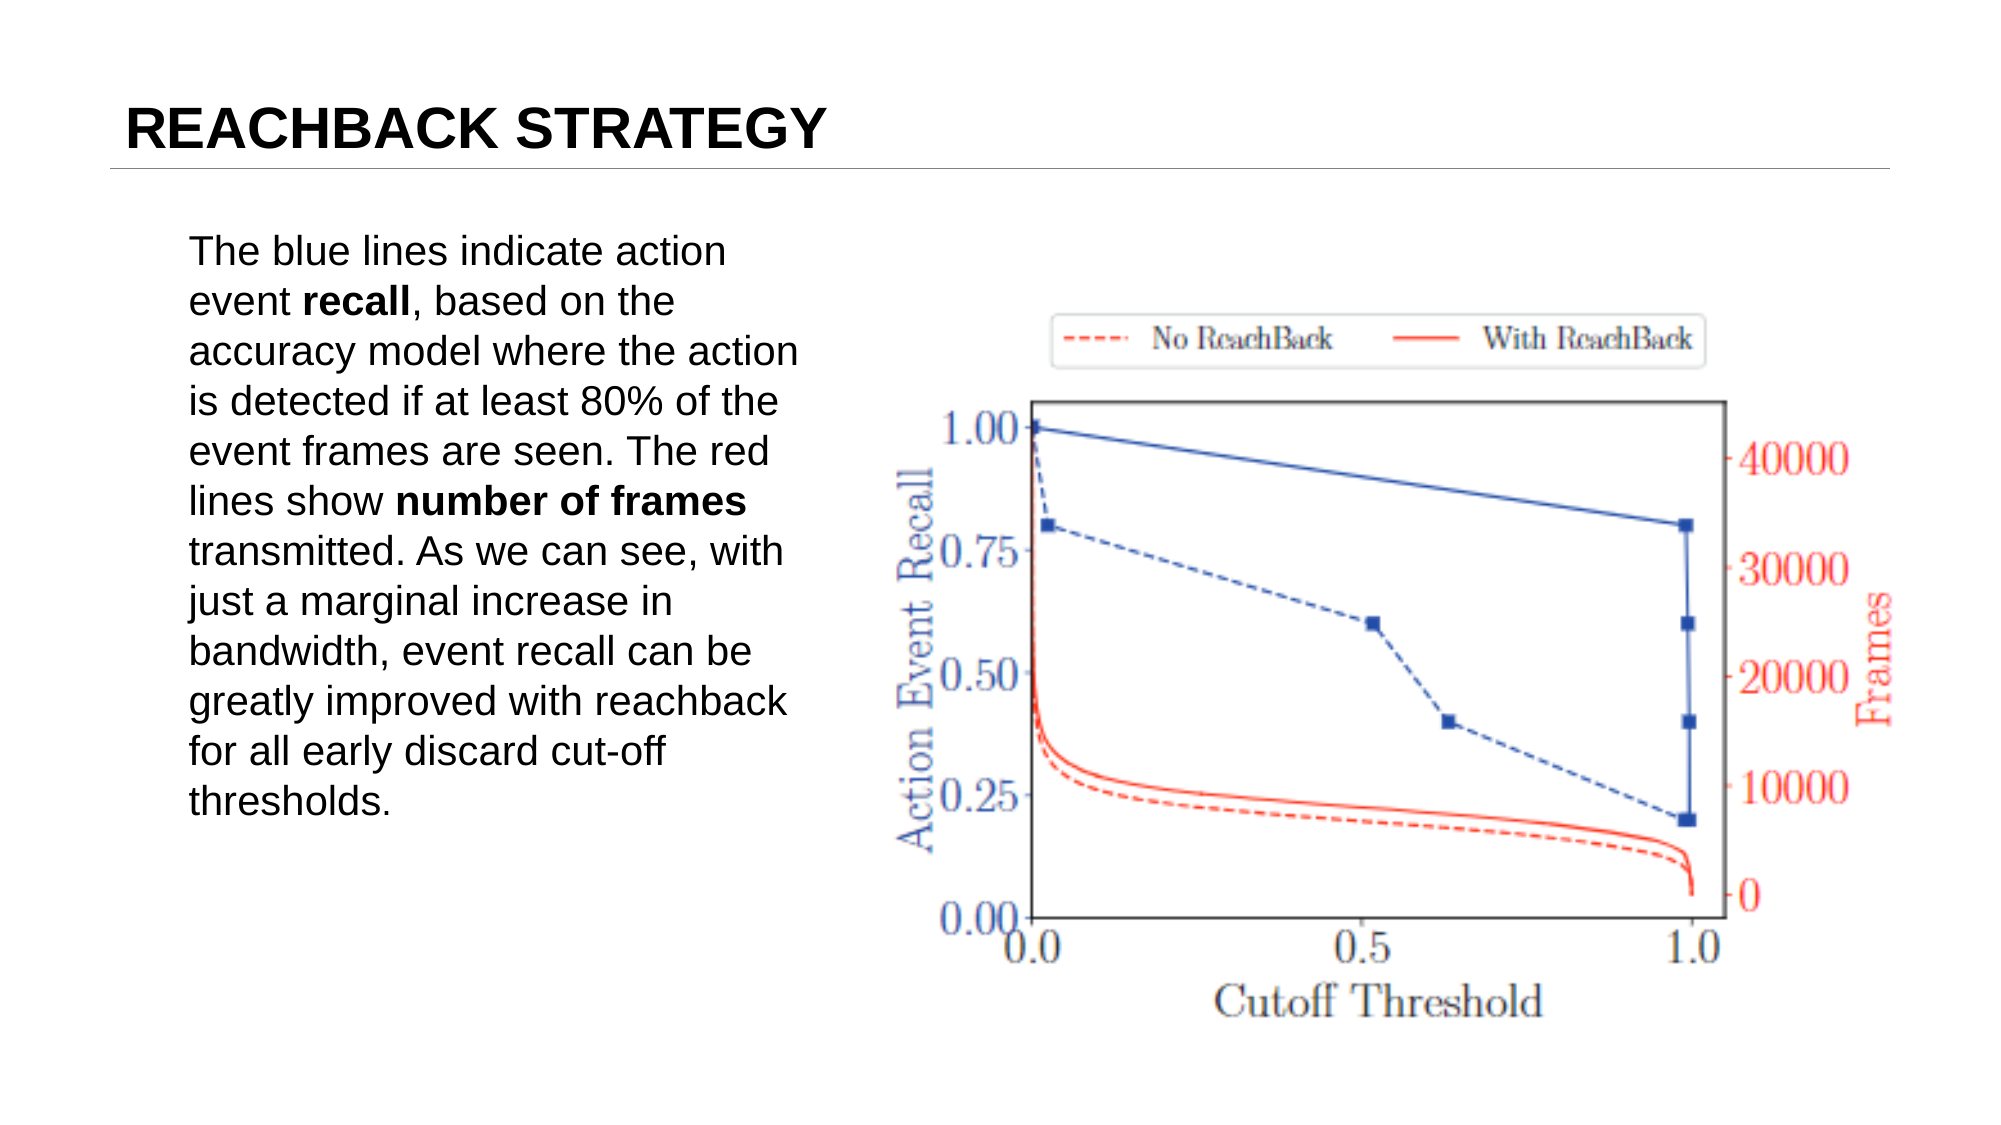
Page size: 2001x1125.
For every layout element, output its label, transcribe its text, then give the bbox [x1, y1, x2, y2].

text_box The blue lines indicate action event recall, based on the accuracy model where the action is detected if at least 80% of the event frames are seen. The red lines show number of frames transmitted. As we can see, with just a marginal increase in bandwidth, event recall can be greatly improved with reachback for all early discard cut-off thresholds. [173, 216, 824, 832]
title REACHBACK STRATEGY [109, 0, 1890, 169]
picture [841, 260, 1949, 1069]
